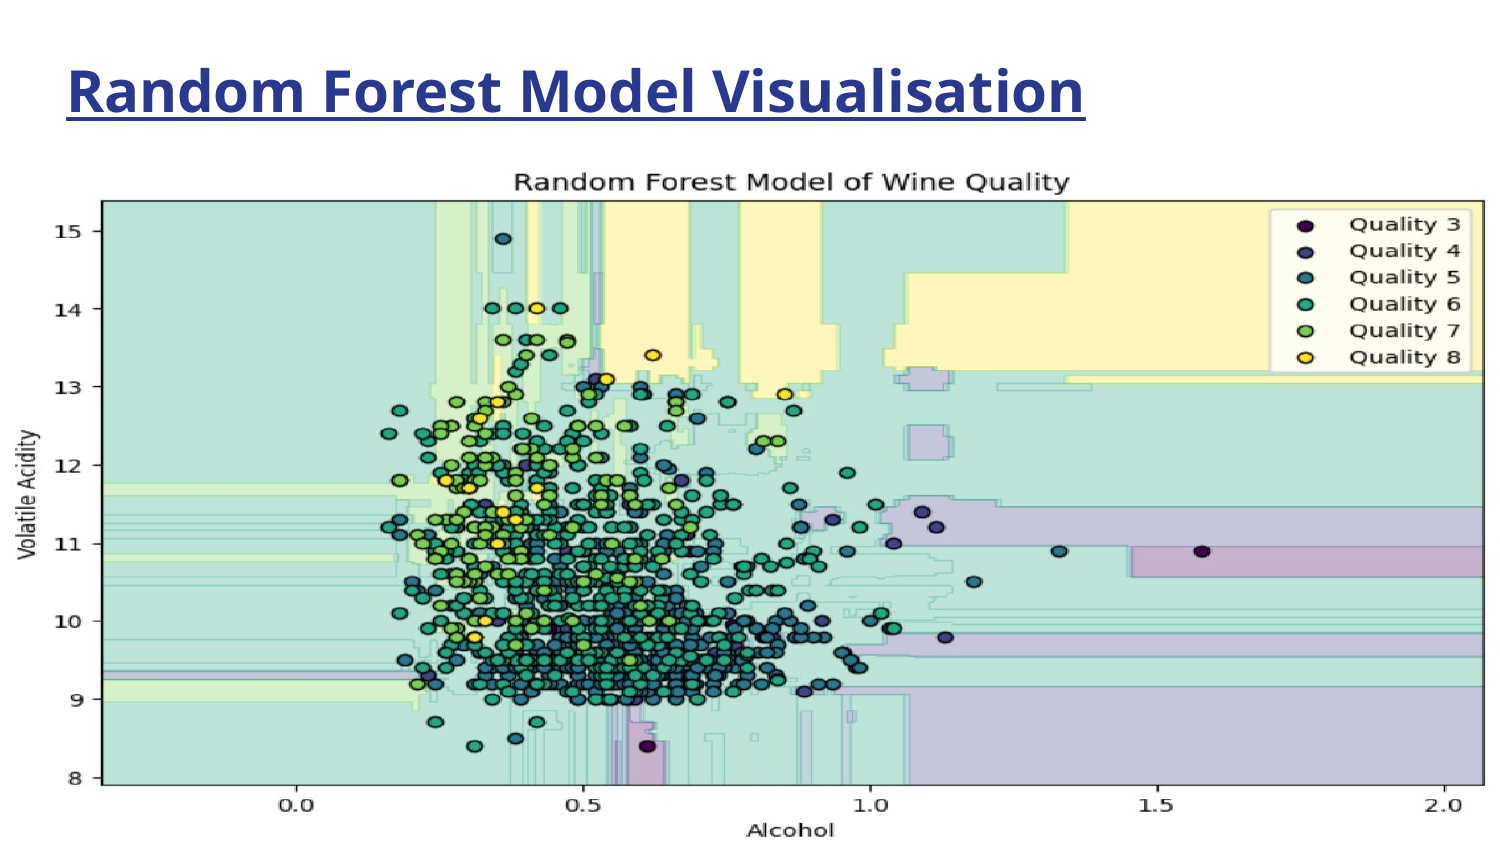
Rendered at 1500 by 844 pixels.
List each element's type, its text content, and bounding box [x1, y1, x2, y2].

picture [0, 163, 1500, 844]
title Random Forest Model Visualisation [51, 39, 1449, 139]
